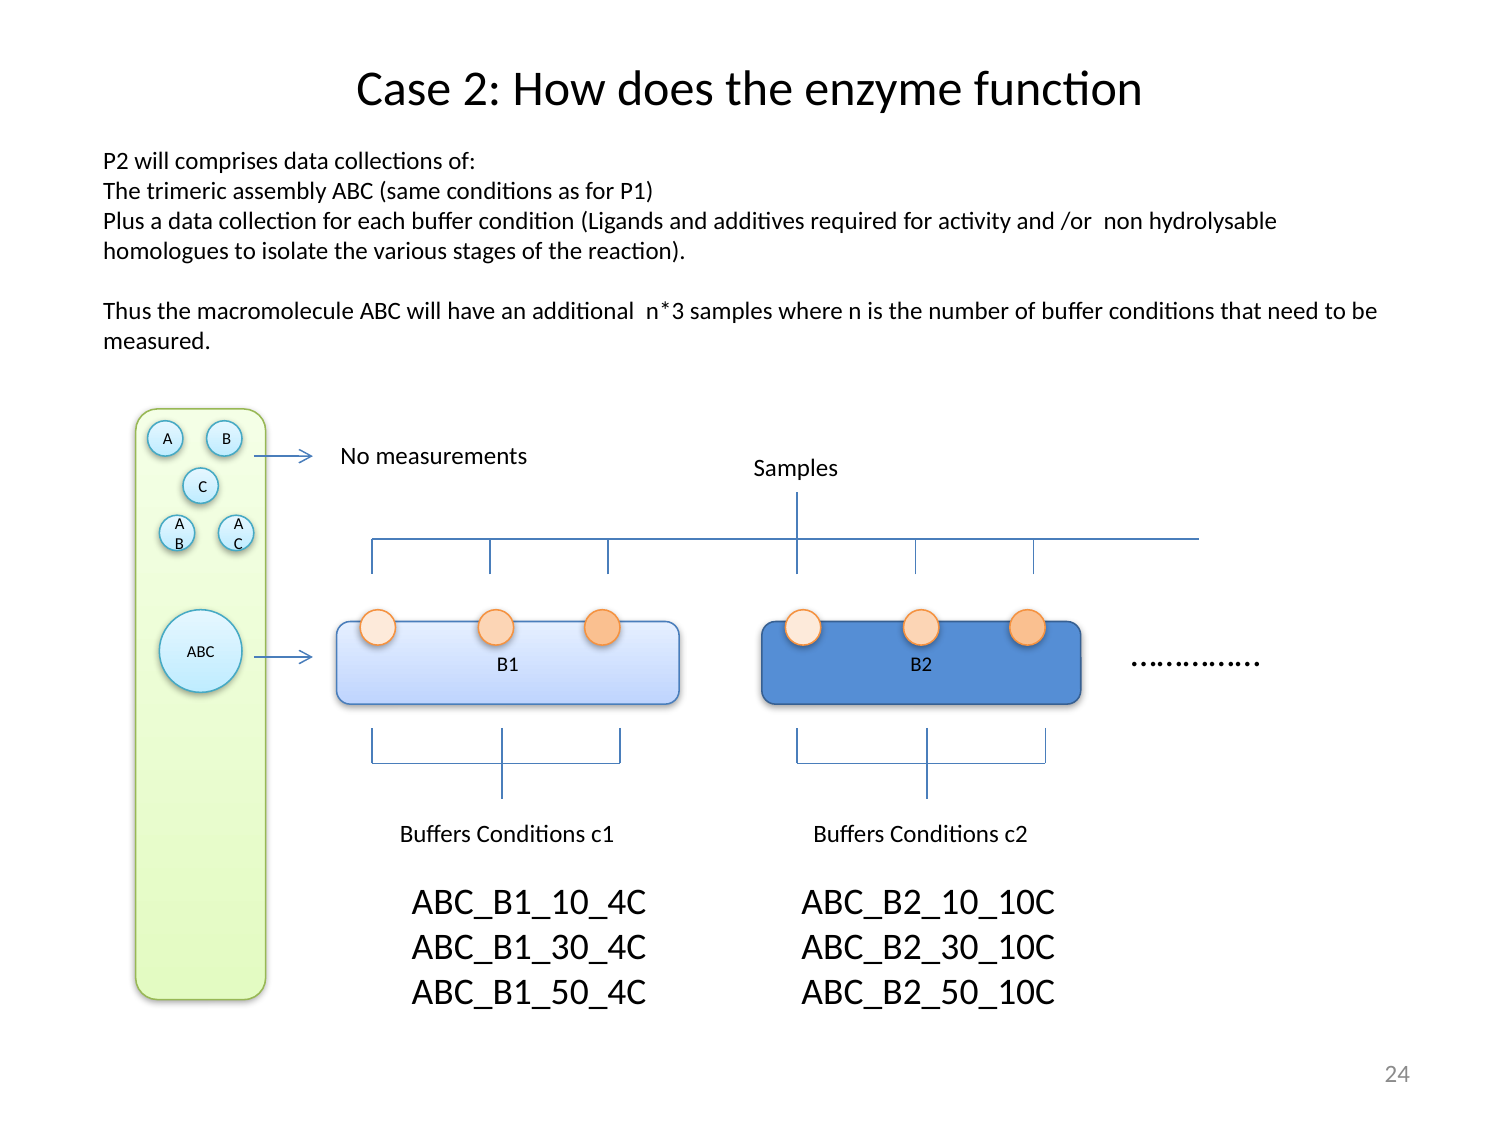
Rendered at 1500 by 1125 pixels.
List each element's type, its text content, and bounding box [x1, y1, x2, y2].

text_box …………… [1116, 621, 1282, 682]
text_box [371, 727, 621, 799]
text_box B2 [761, 620, 1082, 705]
text_box ABC_B1_10_4C ABC_B1_30_4C ABC_B1_50_4C [396, 869, 662, 1020]
text_box ABC_B2_10_10C ABC_B2_30_10C ABC_B2_50_10C [786, 869, 1071, 1020]
text_box C [182, 467, 220, 505]
text_box AC [217, 514, 255, 552]
slide_number 24 [1074, 1042, 1425, 1103]
text_box [784, 608, 822, 646]
text_box [583, 608, 621, 646]
text_box B1 [335, 620, 680, 705]
text_box [359, 608, 397, 646]
text_box Buffers Conditions c1 [385, 810, 630, 856]
text_box A [146, 419, 184, 457]
text_box B [205, 419, 243, 457]
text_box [796, 727, 1046, 799]
text_box [1009, 608, 1046, 646]
title Case 2: How does the enzyme function [75, 45, 1425, 126]
text_box Samples [738, 444, 854, 490]
text_box ABC [158, 608, 243, 694]
text_box AB [158, 514, 196, 552]
text_box Buffers Conditions c2 [798, 810, 1044, 856]
text_box [134, 408, 267, 1001]
text_box [477, 608, 515, 646]
text_box No measurements [325, 432, 543, 478]
text_box P2 will comprises data collections of: The trimeric assembly ABC (same conditions as for P1) Plus a data collection for each buffer condition (Ligands and additives required for activity and /or non hydrolysable homologues to isolate the various stages of the reaction). Thus the macromolecule ABC will have an additional n*3 samples where n is the number of buffer conditions that need to be measured. [88, 137, 1400, 362]
text_box [902, 608, 940, 646]
